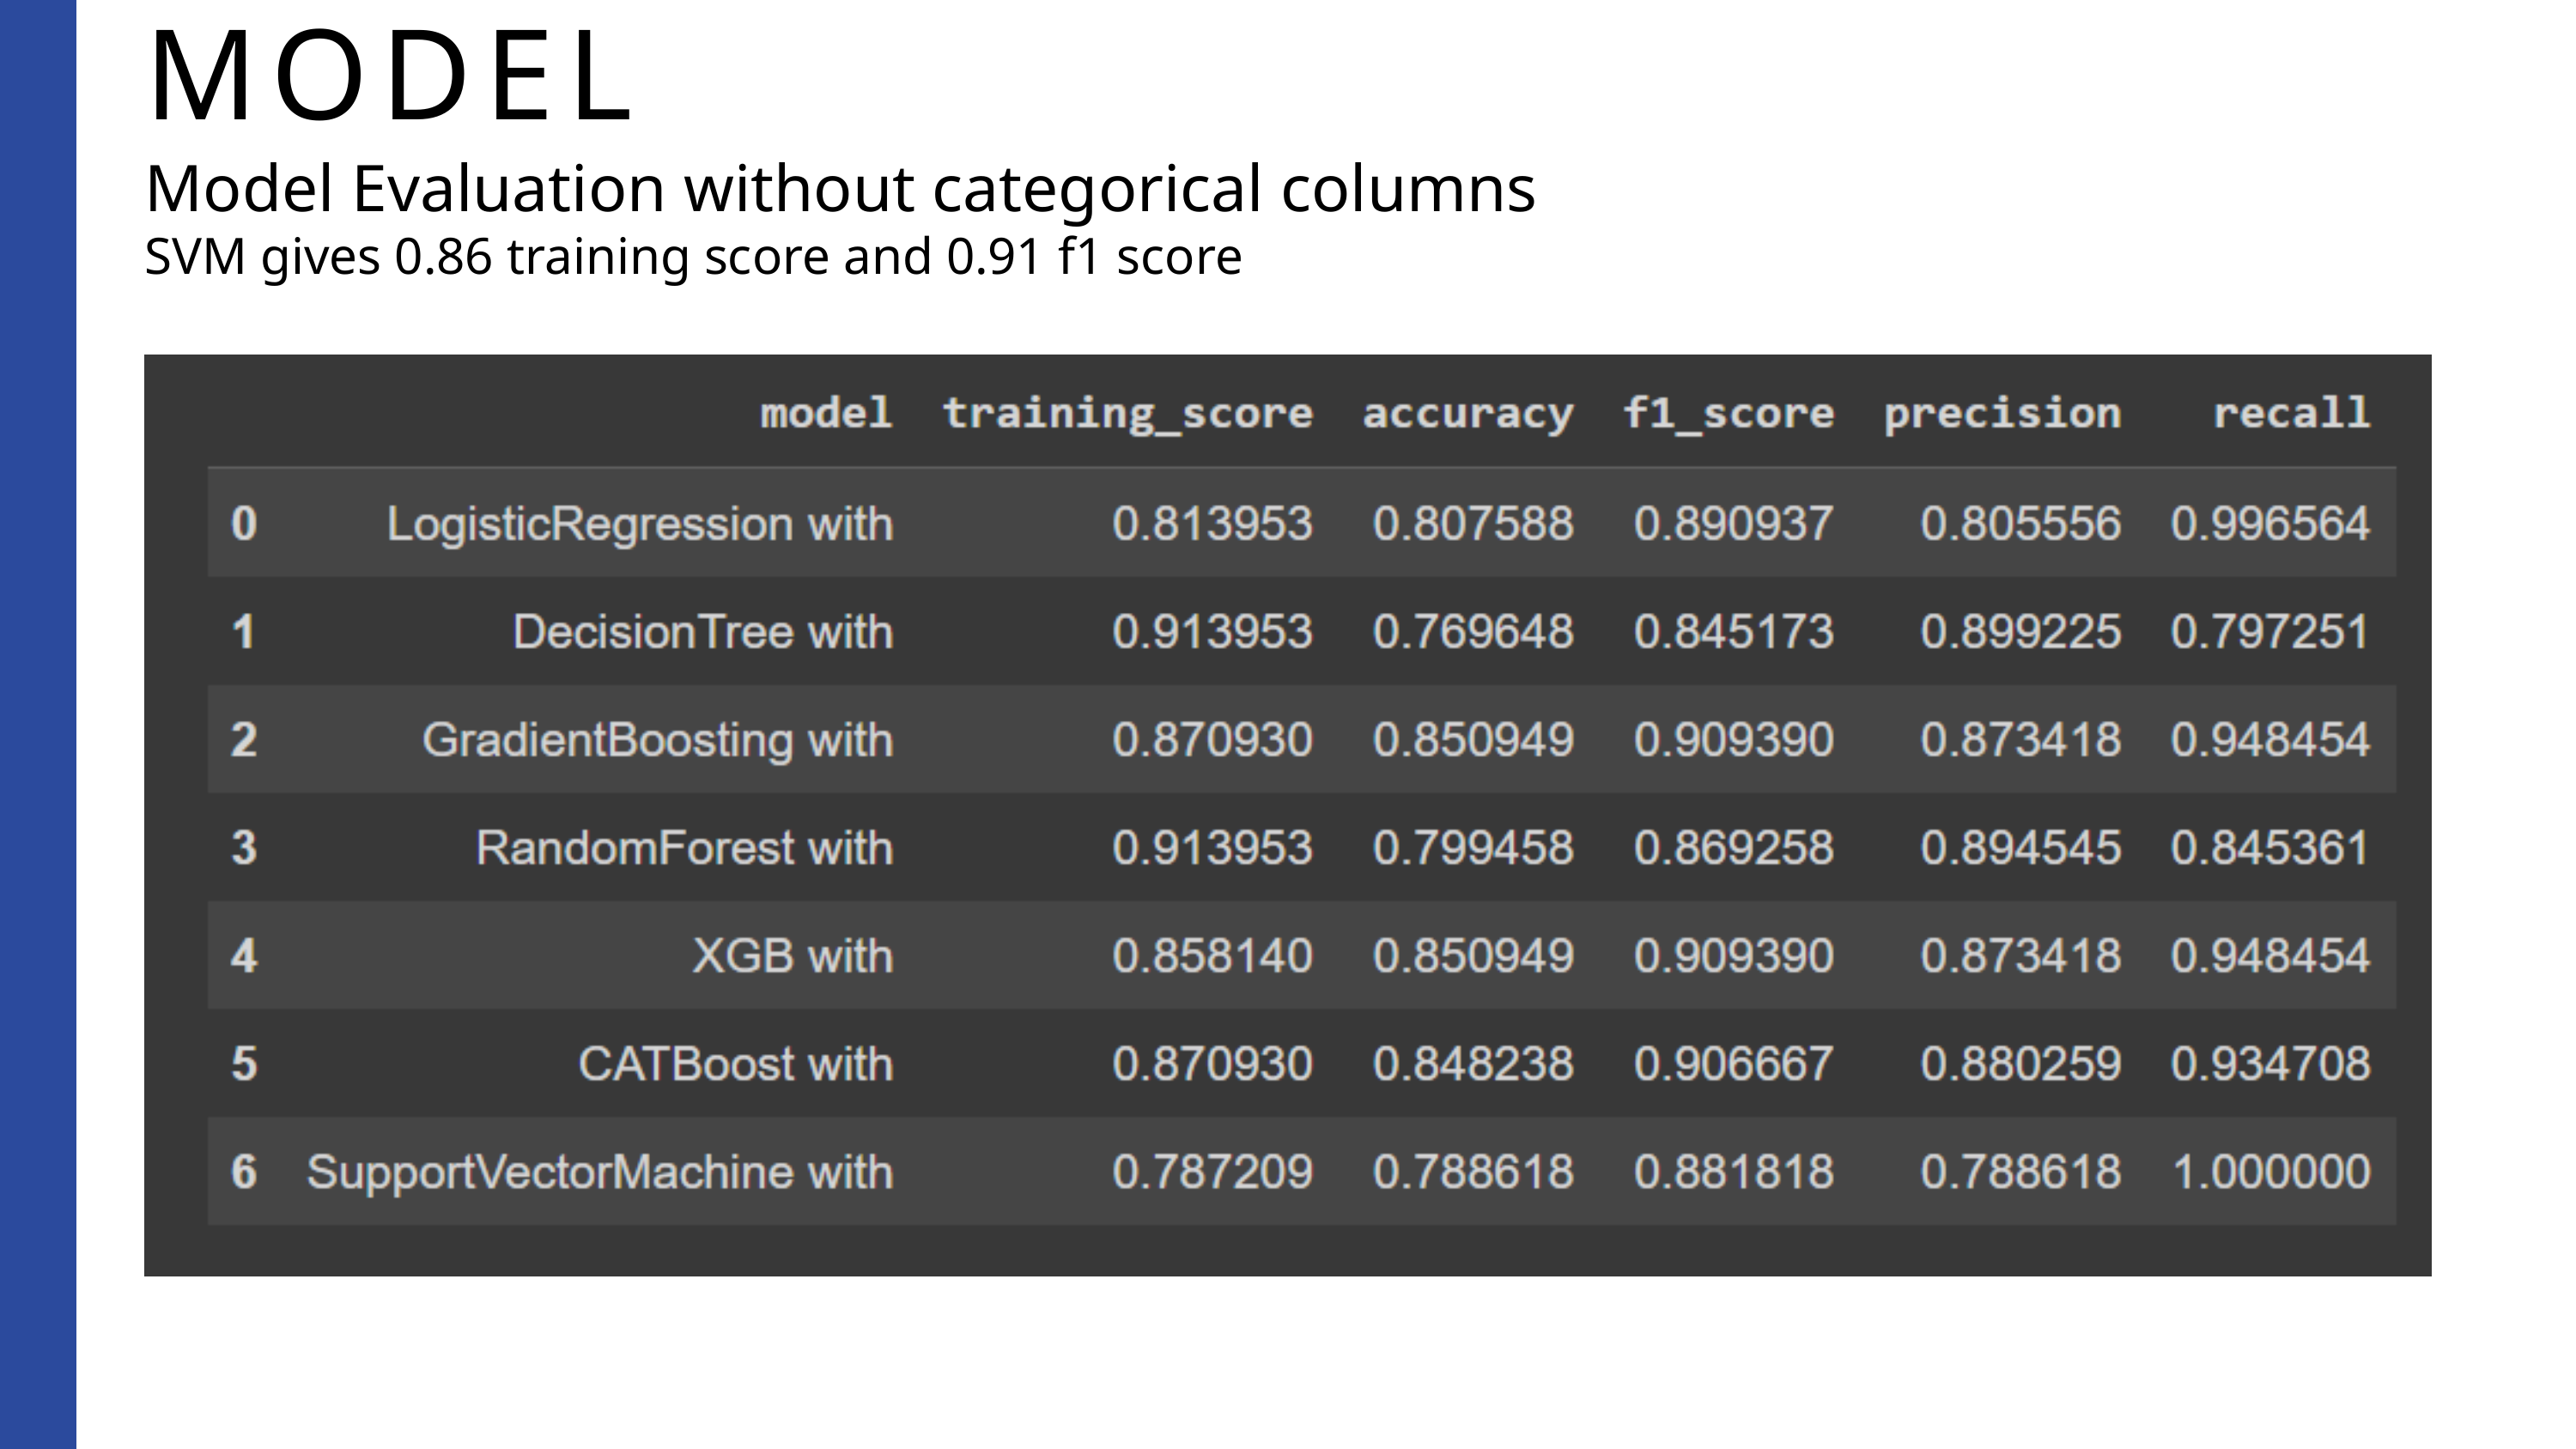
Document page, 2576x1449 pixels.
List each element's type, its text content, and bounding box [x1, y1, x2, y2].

text_box SVM gives 0.86 training score and 0.91 f1 score [144, 214, 2041, 284]
text_box Model Evaluation without categorical columns [144, 134, 2041, 214]
picture [144, 355, 2432, 1276]
text_box MODEL [144, 13, 1923, 134]
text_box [0, 0, 76, 1449]
